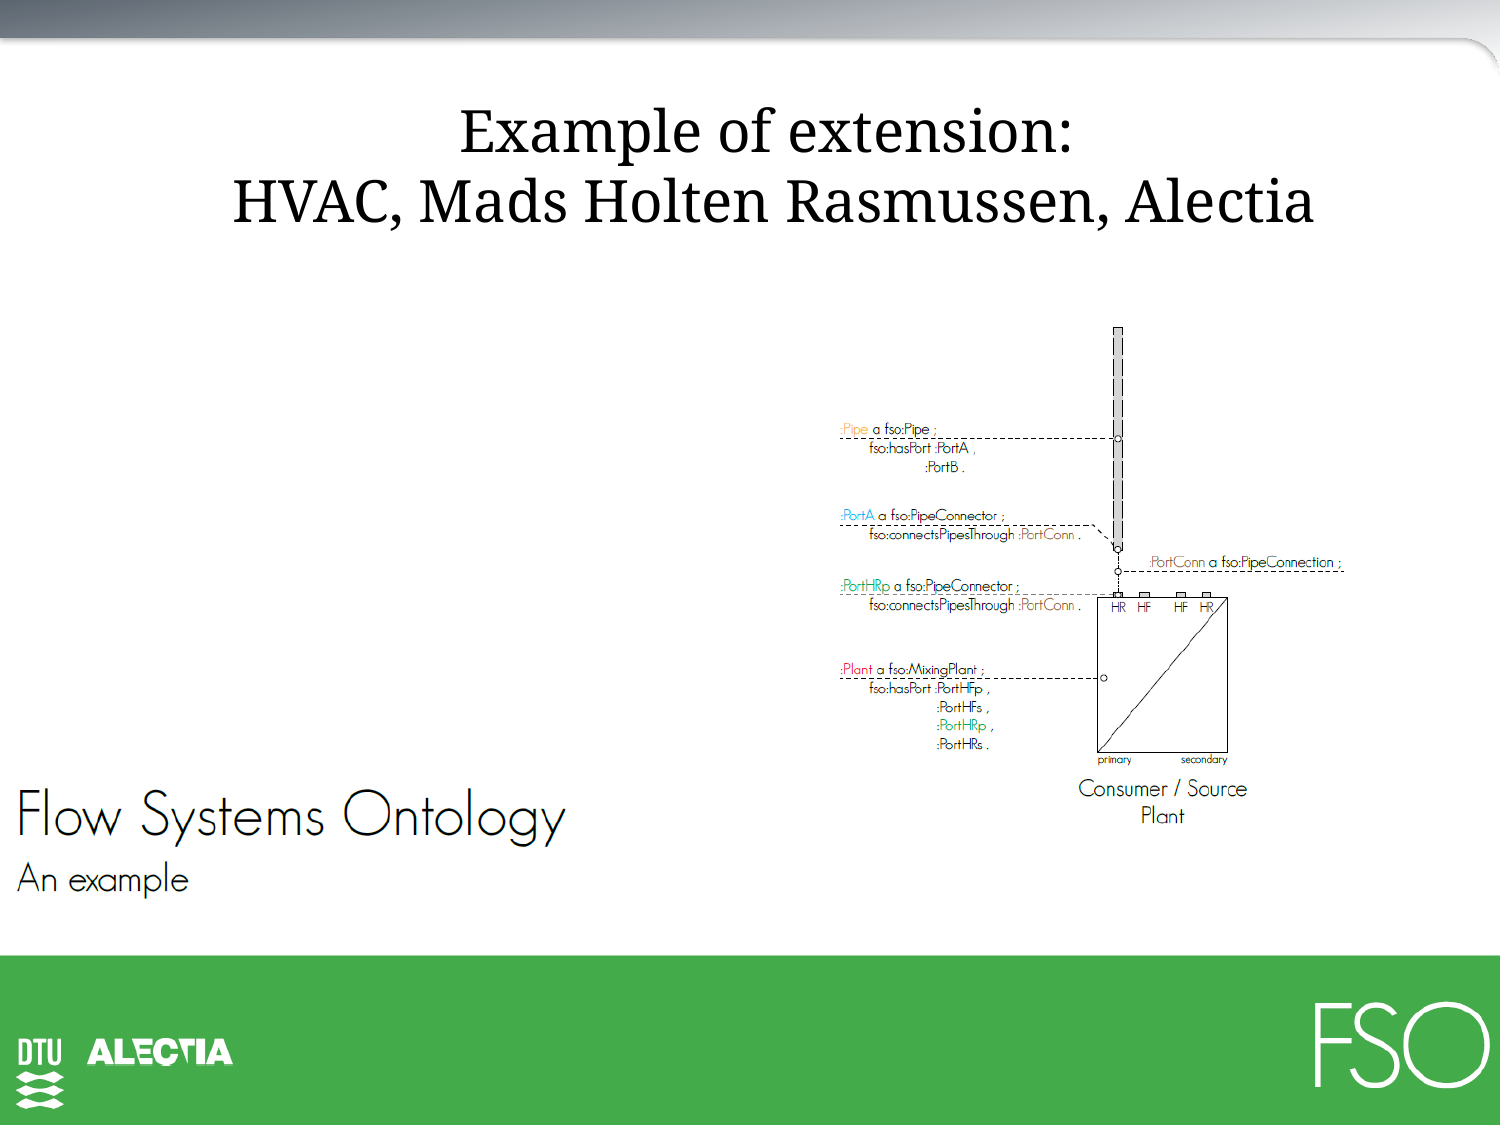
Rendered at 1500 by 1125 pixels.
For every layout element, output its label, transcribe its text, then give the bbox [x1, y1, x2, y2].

text_box Example of extension: HVAC, Mads Holten Rasmussen, Alectia [99, 70, 1450, 258]
picture [0, 291, 1500, 1125]
